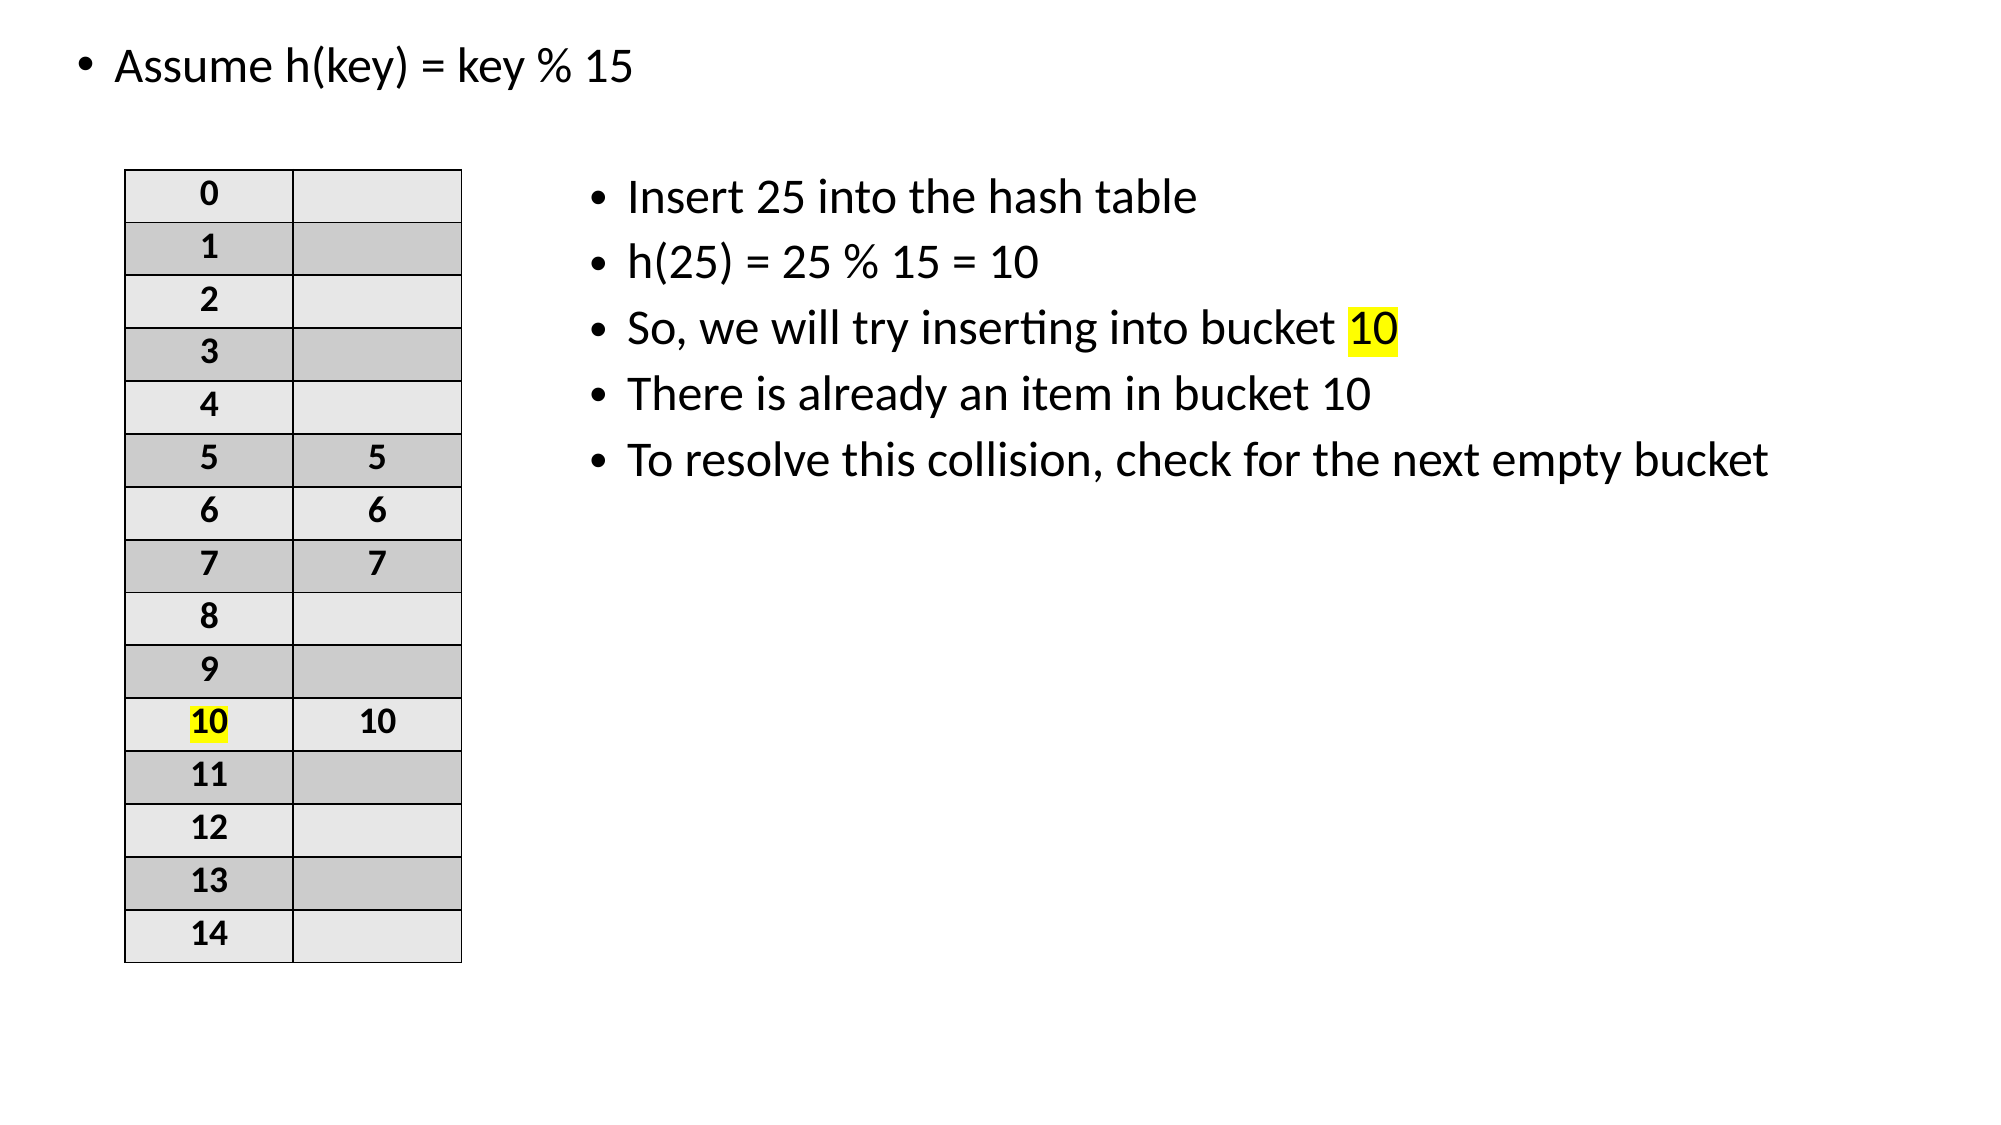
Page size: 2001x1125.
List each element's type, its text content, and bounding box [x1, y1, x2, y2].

table_cell 5 [126, 435, 292, 486]
table_cell 6 [294, 488, 461, 539]
table_cell [294, 223, 461, 274]
table_cell [294, 858, 461, 909]
table_cell [294, 646, 461, 697]
table_cell [294, 593, 461, 644]
table_cell 3 [126, 329, 292, 380]
table_cell 14 [126, 911, 292, 962]
table_cell 6 [126, 488, 292, 539]
table_cell [294, 805, 461, 856]
table_cell [294, 911, 461, 962]
table_header [294, 171, 461, 222]
table_cell 2 [126, 276, 292, 327]
table_cell 7 [294, 541, 461, 592]
table_cell 10 [294, 699, 461, 750]
table_cell 12 [126, 805, 292, 856]
table_cell [294, 752, 461, 803]
table_cell [294, 382, 461, 433]
table_cell [294, 329, 461, 380]
list Assume h(key) = key % 15 [61, 32, 1787, 147]
text_box Insert 25 into the hash table h(25) = 25 % 15 = 10 So, we will try inserting into bucket 10 There is already an item in bucket 10 To resolve this collision, check for the next empty bucket [574, 169, 1822, 967]
table_cell 1 [126, 223, 292, 274]
table_cell 4 [126, 382, 292, 433]
table_cell 5 [294, 435, 461, 486]
table_cell [294, 276, 461, 327]
table_cell 8 [126, 593, 292, 644]
table_cell 10 [126, 699, 292, 750]
table_cell 7 [126, 541, 292, 592]
table_cell 9 [126, 646, 292, 697]
table_cell 13 [126, 858, 292, 909]
table_cell 11 [126, 752, 292, 803]
table_header 0 [126, 171, 292, 222]
